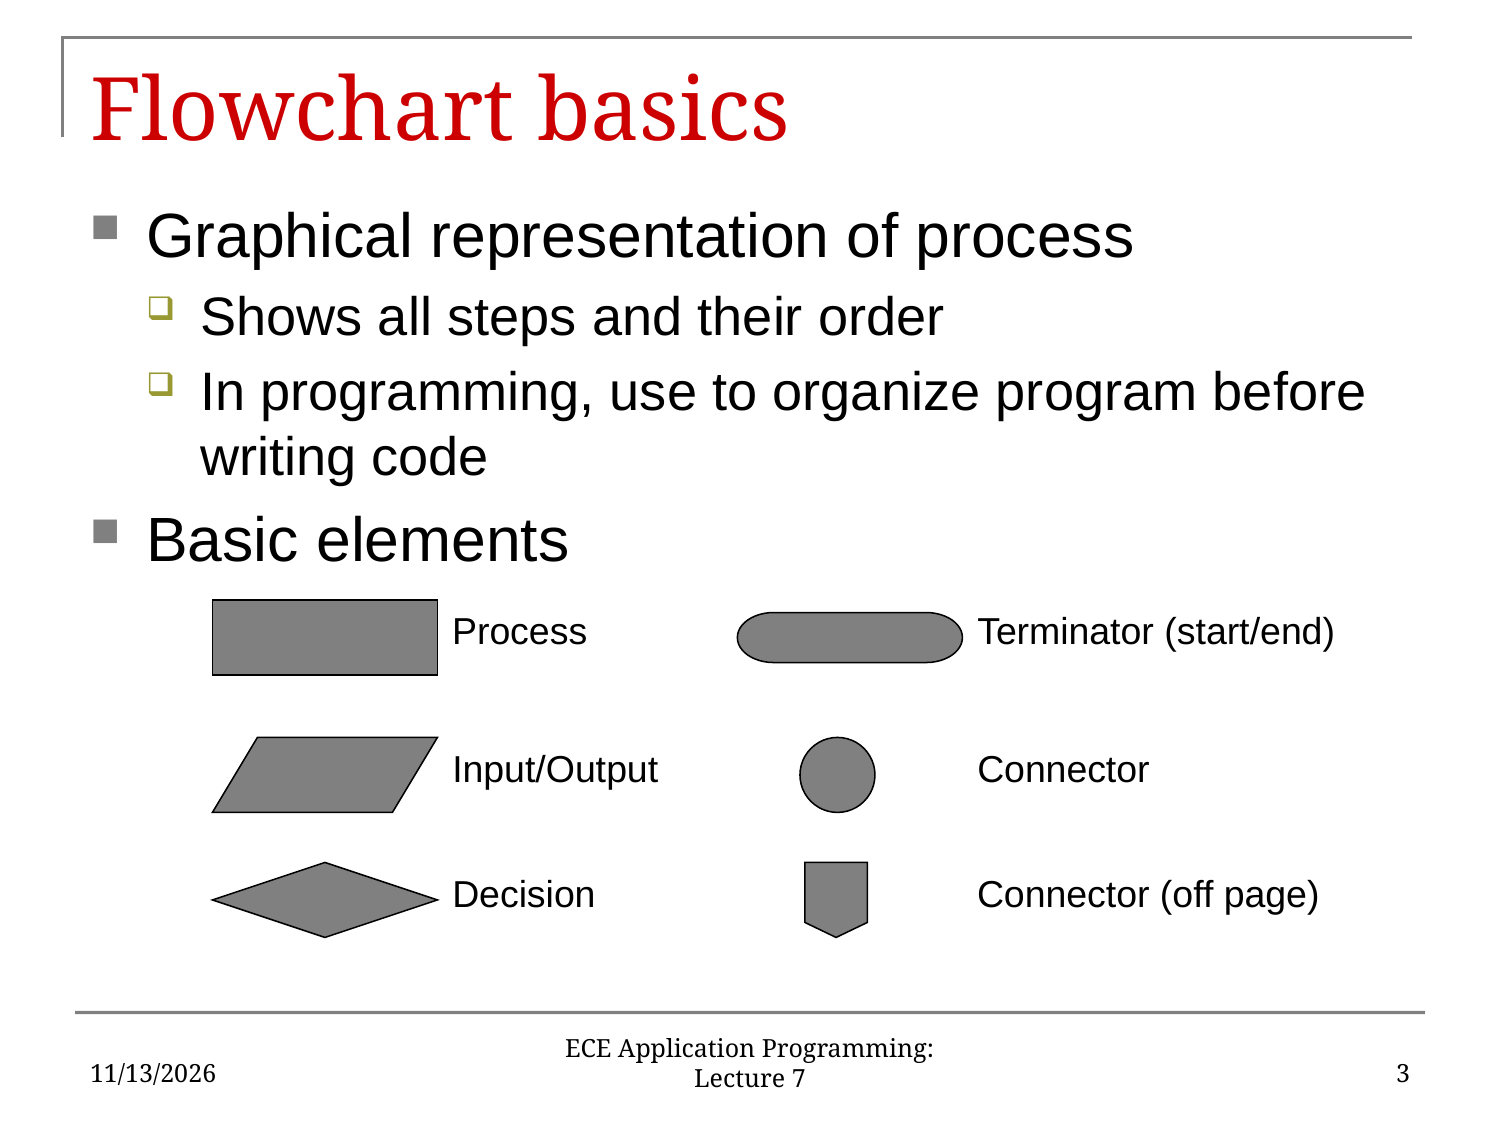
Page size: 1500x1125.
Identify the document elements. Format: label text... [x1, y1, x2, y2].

text_box Terminator (start/end) [962, 599, 1388, 660]
text_box [212, 737, 437, 813]
text_box [212, 599, 438, 675]
text_box [737, 612, 962, 663]
text_box Process [437, 599, 675, 660]
text_box Input/Output [437, 737, 775, 798]
slide_number 3 [1074, 1023, 1426, 1100]
list Graphical representation of process Shows all steps and their order In programming, use to organize program before writing code Basic elements [75, 187, 1425, 1006]
text_box Connector (off page) [962, 862, 1425, 923]
text_box [212, 862, 437, 938]
footer ECE Application Programming: Lecture 7 [512, 1024, 988, 1101]
text_box [804, 862, 868, 938]
title Flowchart basics [75, 45, 1425, 163]
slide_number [74, 1023, 426, 1100]
text_box Connector [962, 737, 1388, 798]
text_box [799, 737, 875, 813]
text_box Decision [437, 862, 775, 923]
